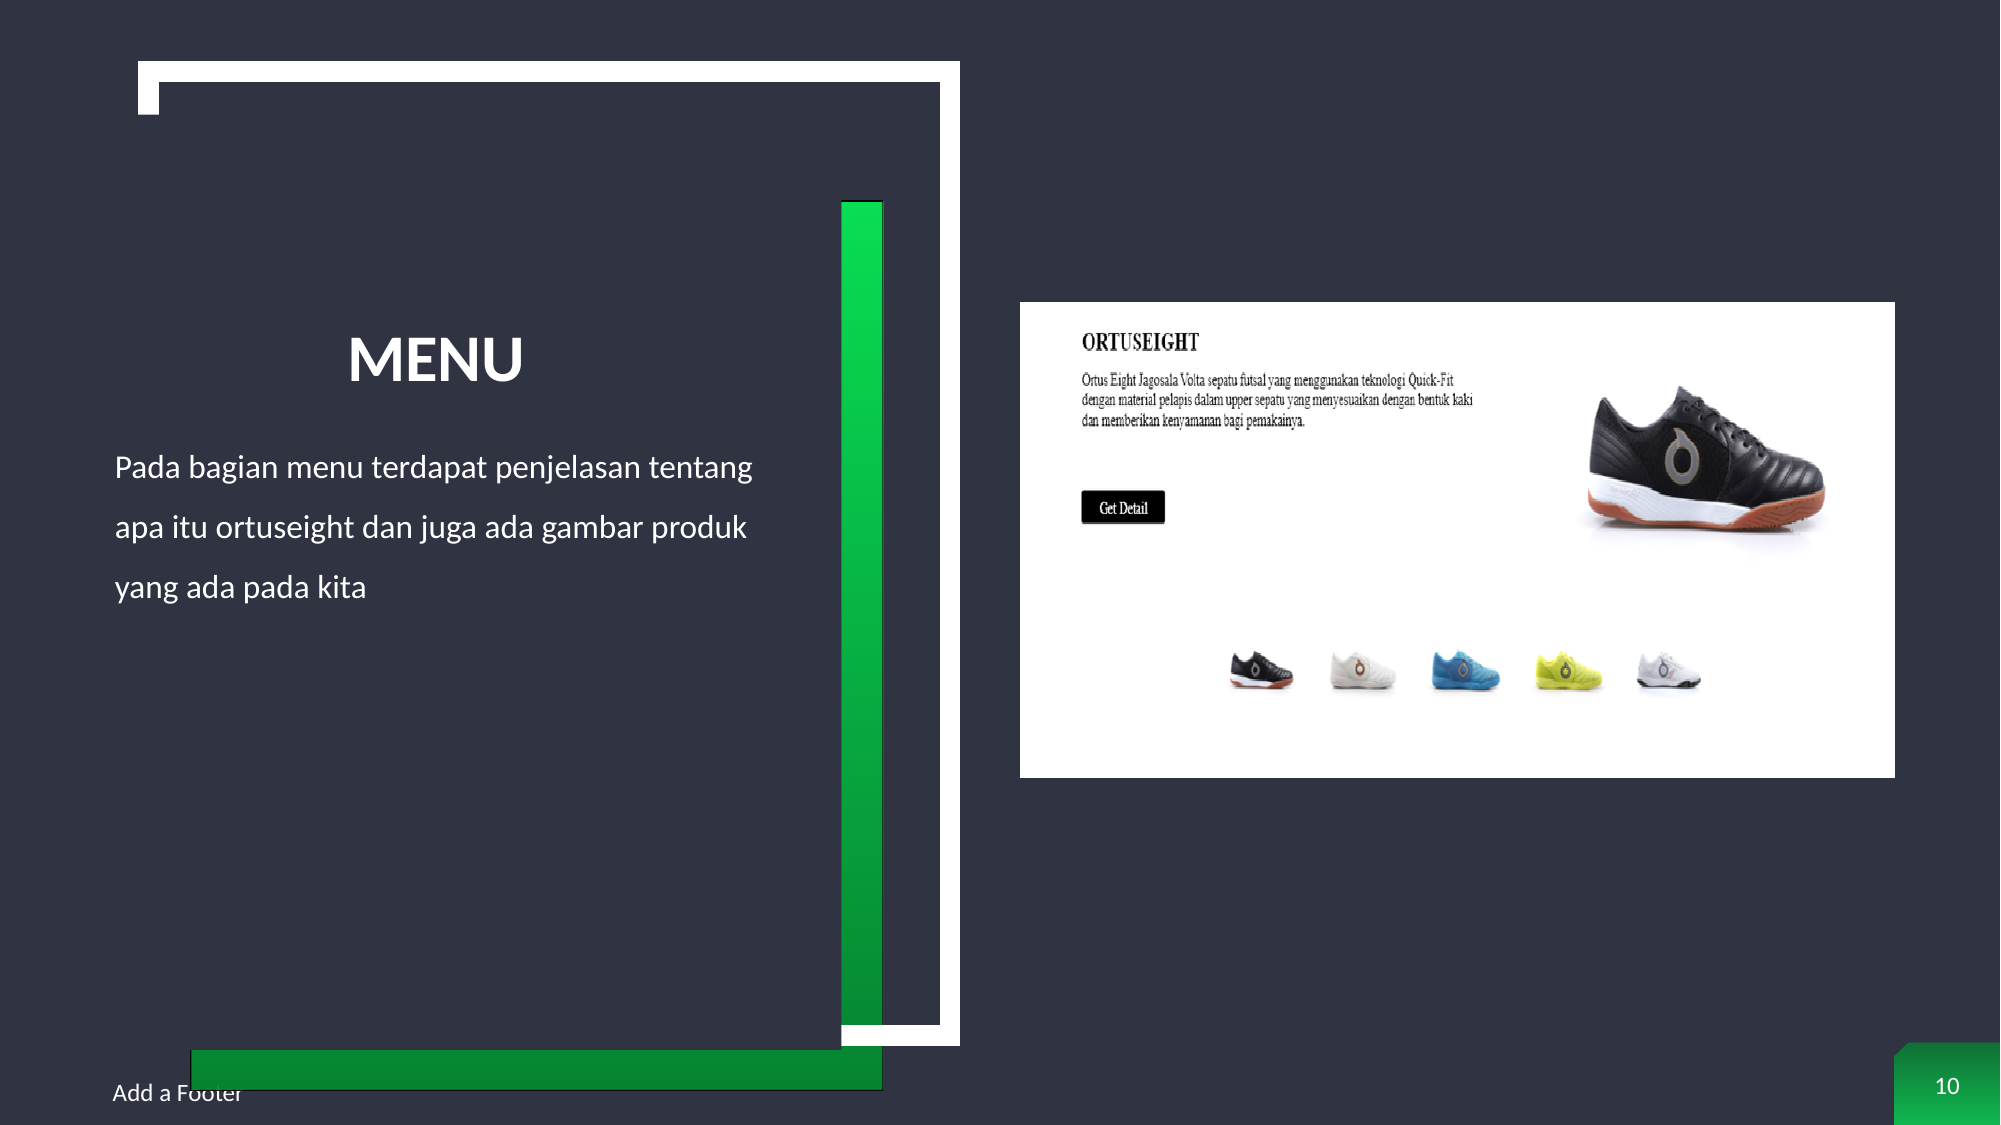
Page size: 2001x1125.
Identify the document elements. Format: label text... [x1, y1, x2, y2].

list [1020, 302, 1895, 778]
list Pada bagian menu terdapat penjelasan tentang apa itu ortuseight dan juga ada gambar produk yang ada pada kita [99, 417, 773, 975]
title menu [99, 242, 773, 404]
slide_number 10 [1894, 1050, 2000, 1118]
footer Add a Footer [97, 1061, 773, 1121]
